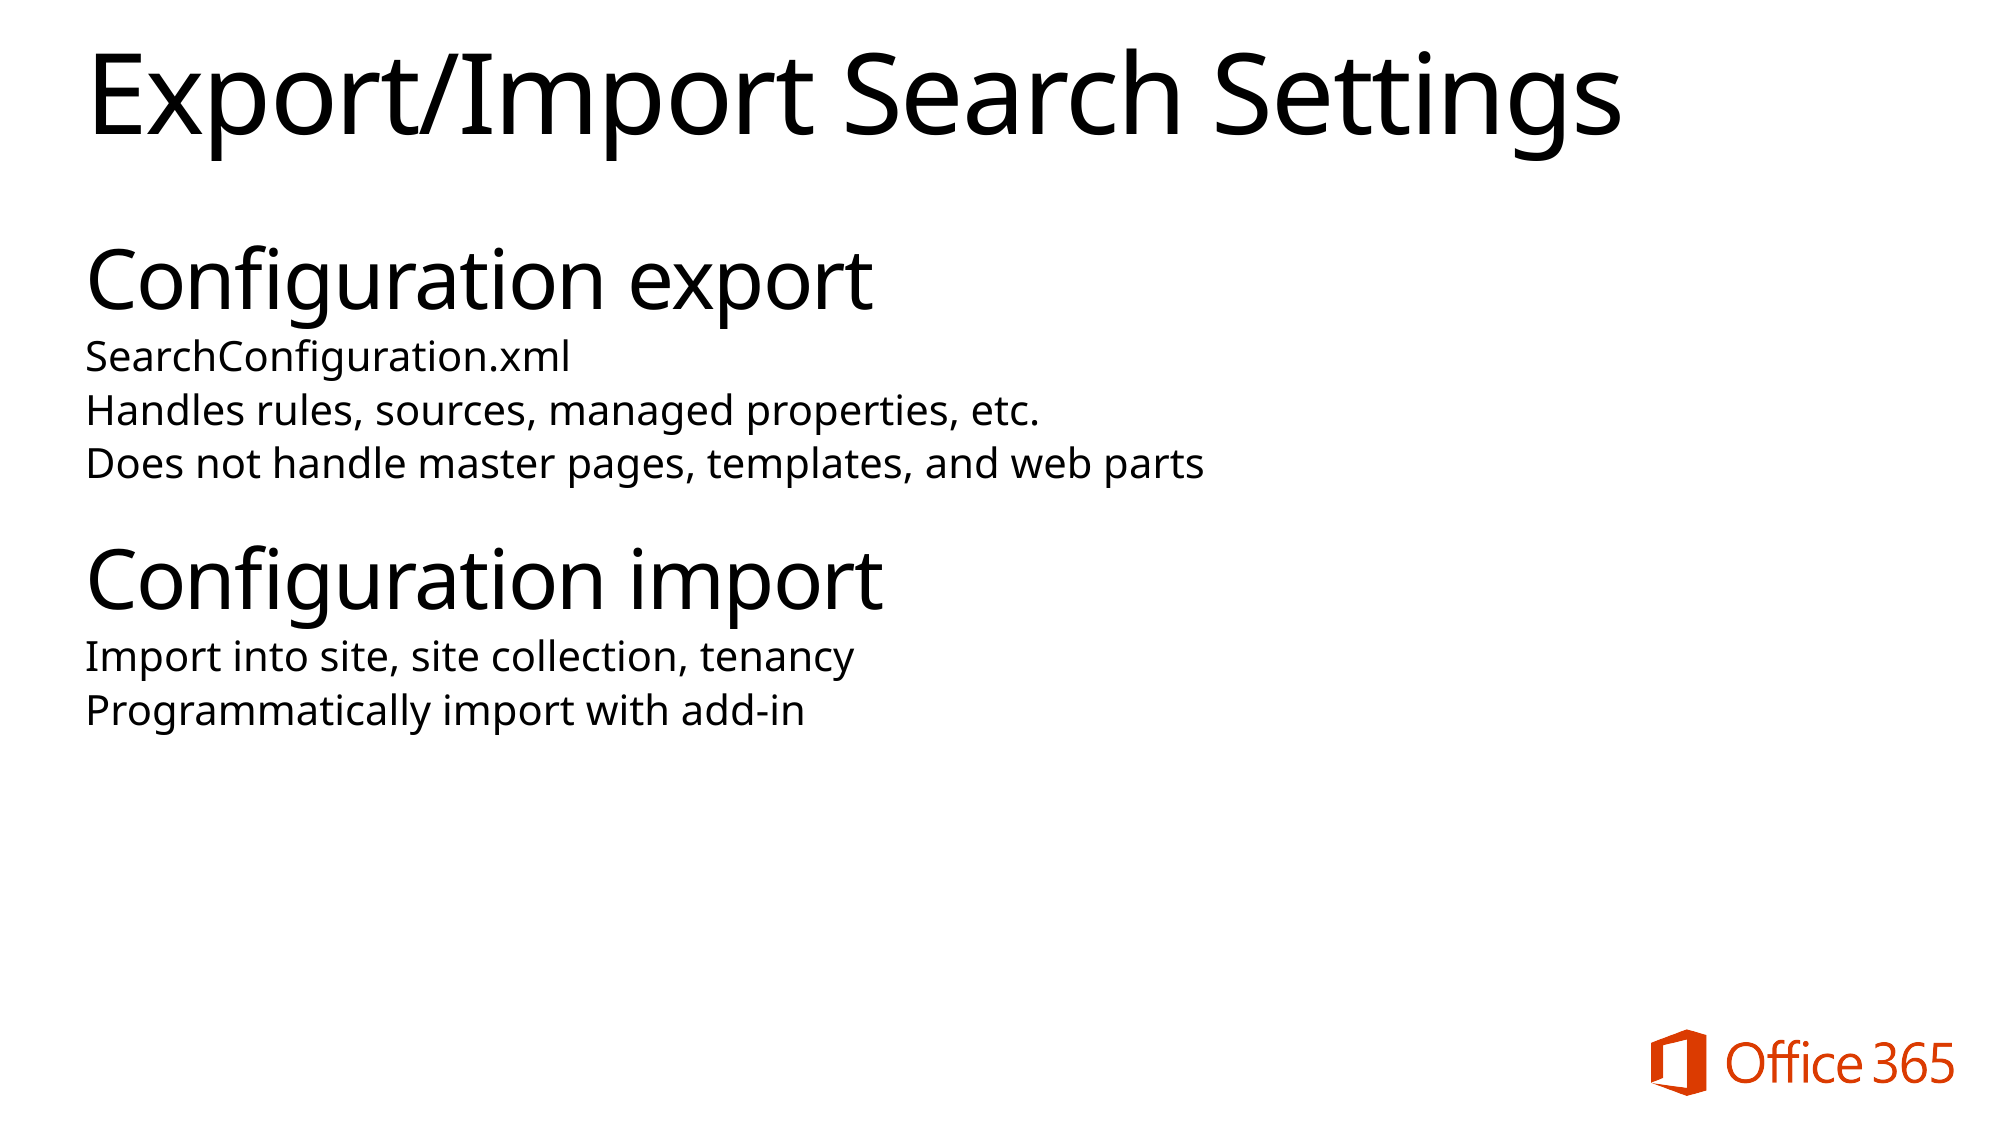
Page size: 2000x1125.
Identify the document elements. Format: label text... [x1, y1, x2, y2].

picture [1622, 1000, 1981, 1125]
list Configuration export SearchConfiguration.xml Handles rules, sources, managed properties, etc. Does not handle master pages, templates, and web parts Configuration import Import into site, site collection, tenancy Programmatically import with add-in [85, 237, 1914, 985]
title Export/Import Search Settings [85, 37, 1914, 161]
